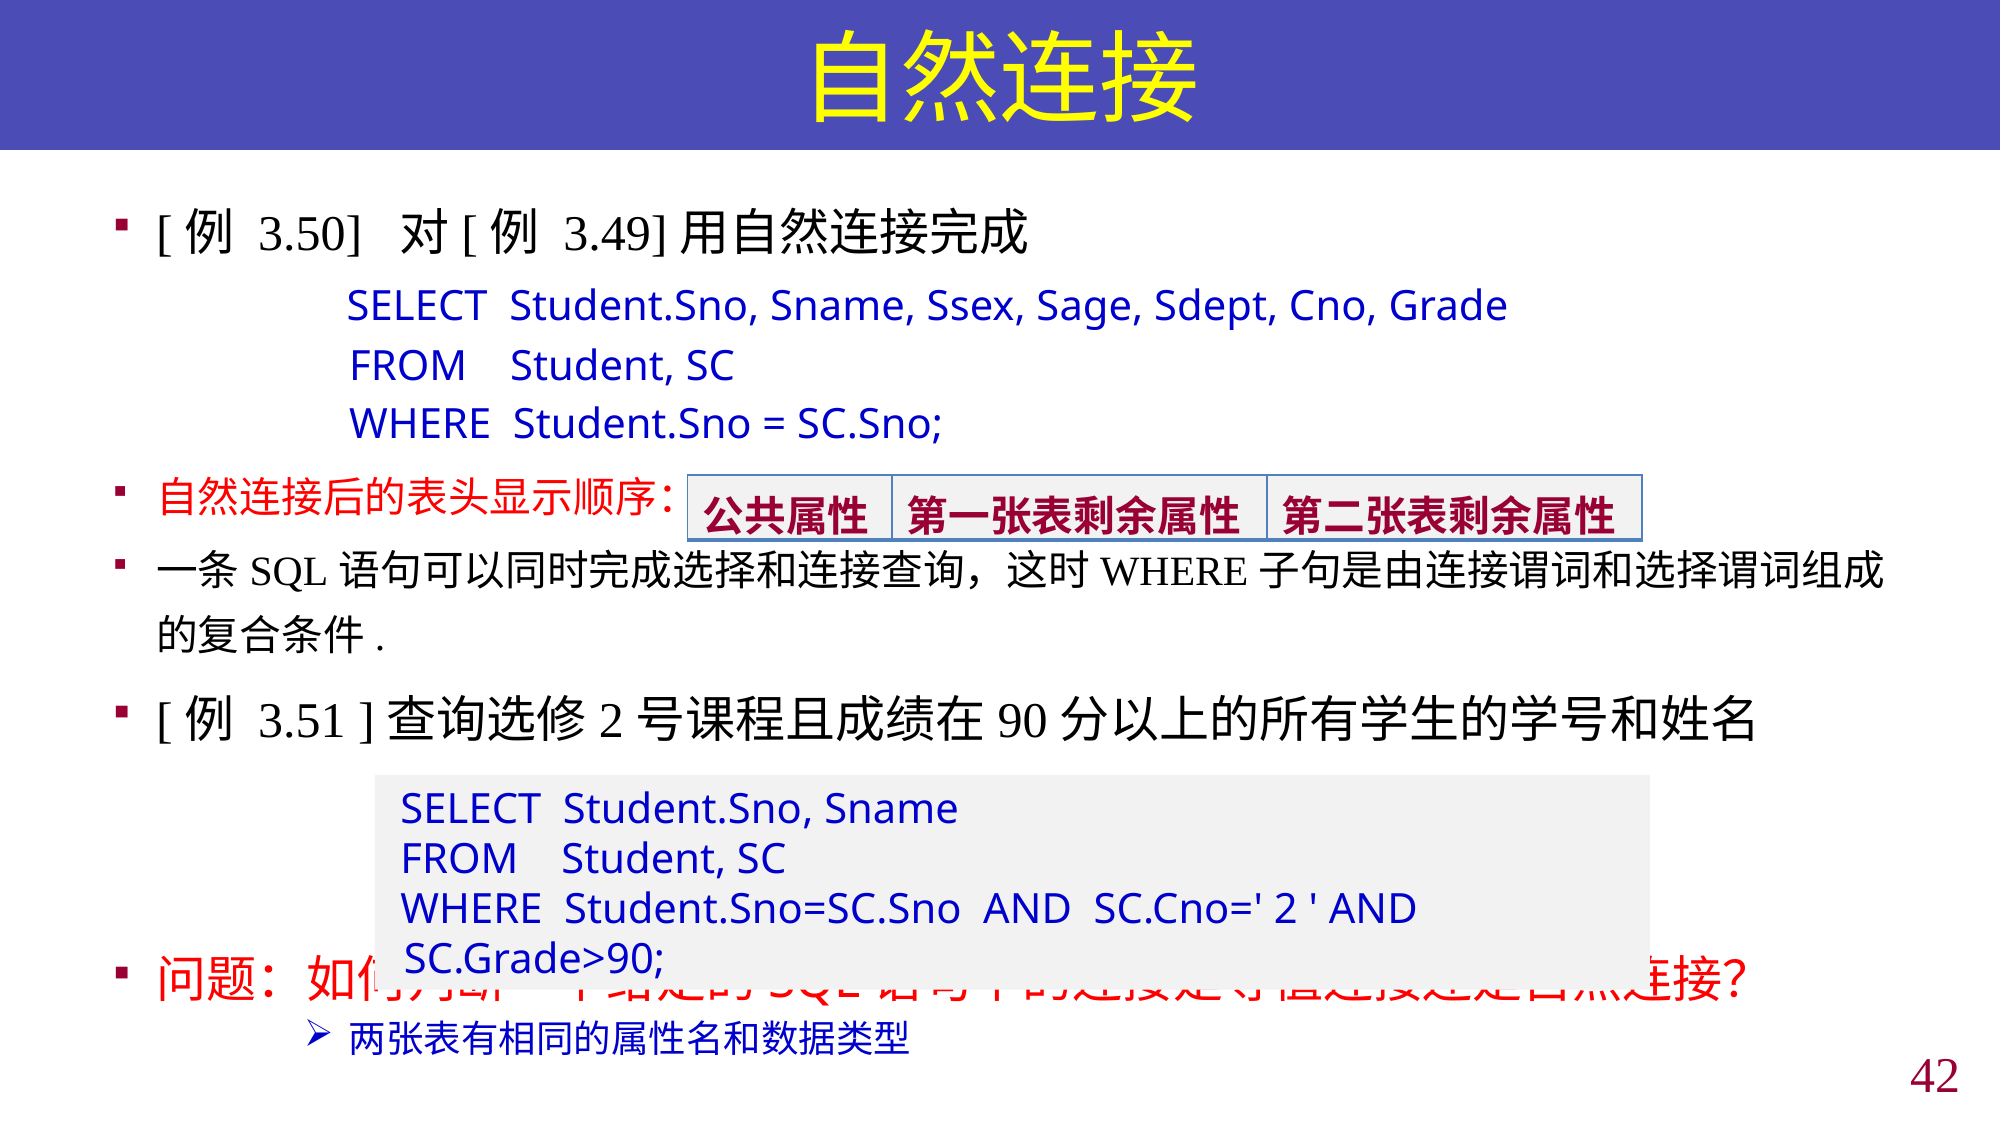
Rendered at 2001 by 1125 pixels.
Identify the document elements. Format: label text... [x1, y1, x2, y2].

title 自然连接 [0, 0, 2000, 150]
list [例 3.50] 对[例 3.49]用自然连接完成 SELECT Student.Sno, Sname, Ssex, Sage, Sdept, Cno, Grade FROM Student, SC WHERE Student.Sno = SC.Sno; 自然连接后的表头显示顺序： 一条SQL语句可以同时完成选择和连接查询，这时WHERE子句是由连接谓词和选择谓词组成的复合条件. [例 3.51 ]查询选修2号课程且成绩在90分以上的所有学生的学号和姓名 问题：如何判断一个给定的SQL语句中的连接是等值连接还是自然连接？ 两张表有相同的属性名和数据类型 [97, 174, 1904, 1096]
table_header 第二张表剩余属性 [1268, 476, 1641, 538]
table_header 第一张表剩余属性 [893, 476, 1266, 538]
slide_number 41 [1550, 1048, 1975, 1096]
table_header 公共属性 [688, 476, 891, 538]
text_box SELECT Student.Sno, Sname FROM Student, SC WHERE Student.Sno=SC.Sno AND SC.Cno=' 2 ' AND SC.Grade>90; [374, 774, 1650, 990]
